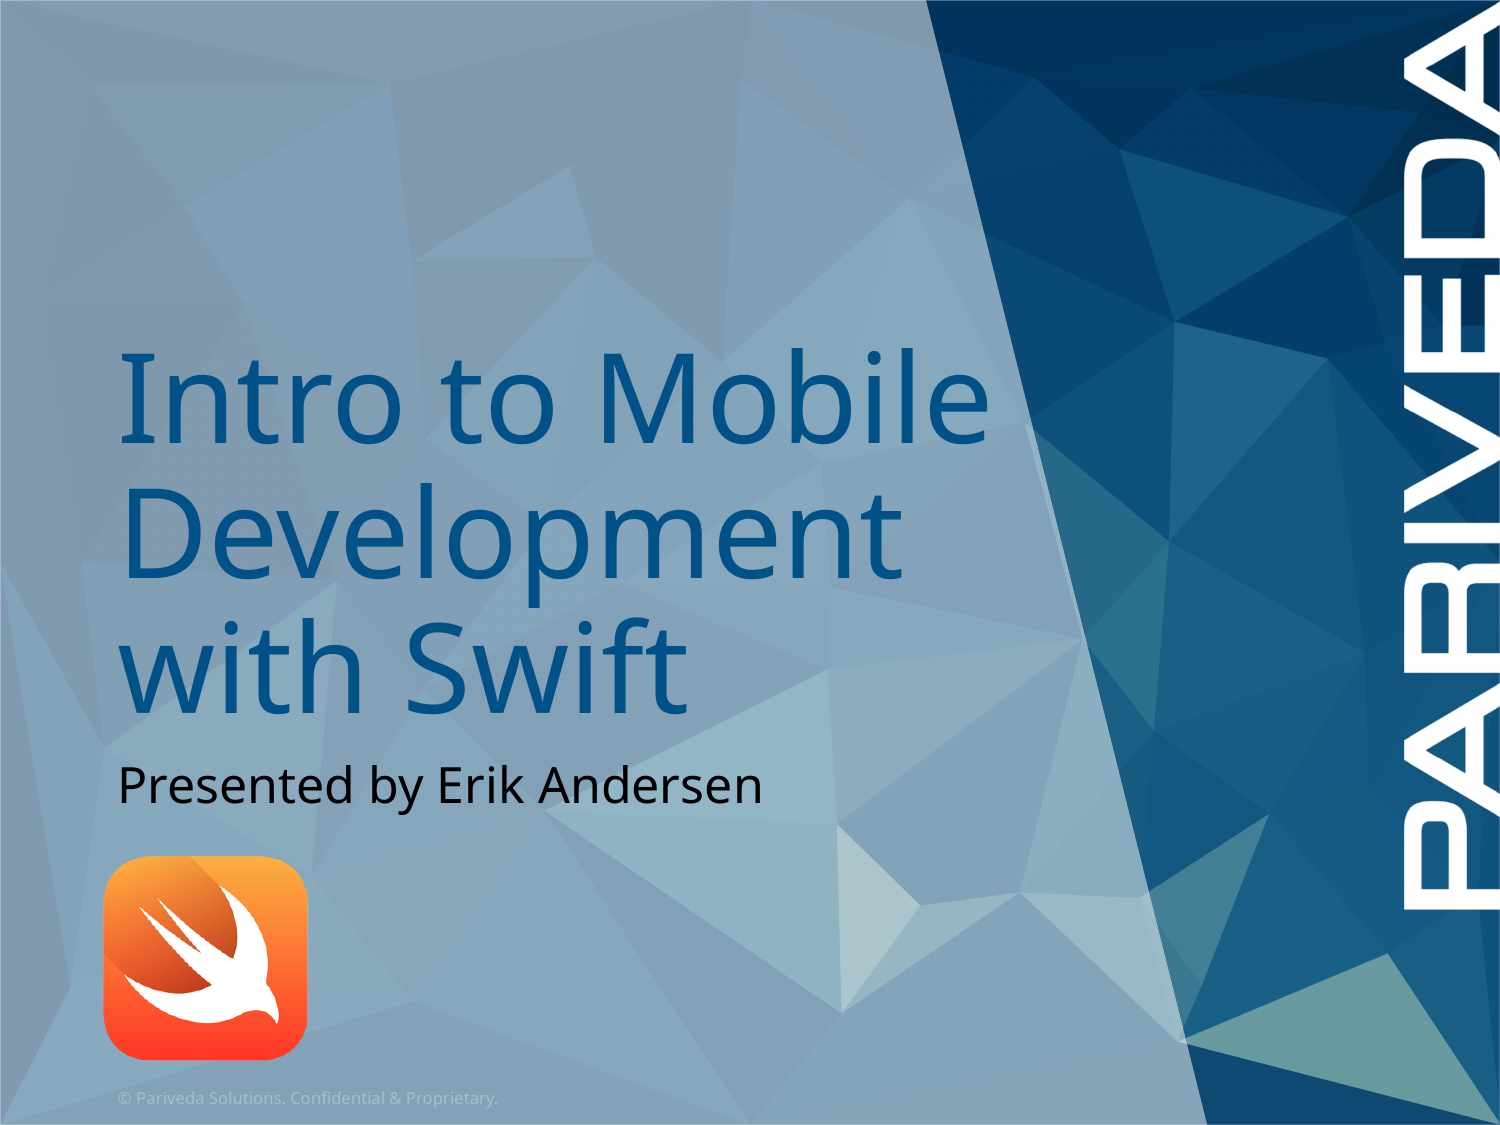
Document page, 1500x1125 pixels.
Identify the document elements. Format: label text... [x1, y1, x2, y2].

title Intro to Mobile Development with Swift [102, 280, 1045, 749]
list Presented by Erik Andersen [102, 752, 1018, 999]
picture [927, 0, 1500, 1124]
picture [102, 855, 308, 1061]
